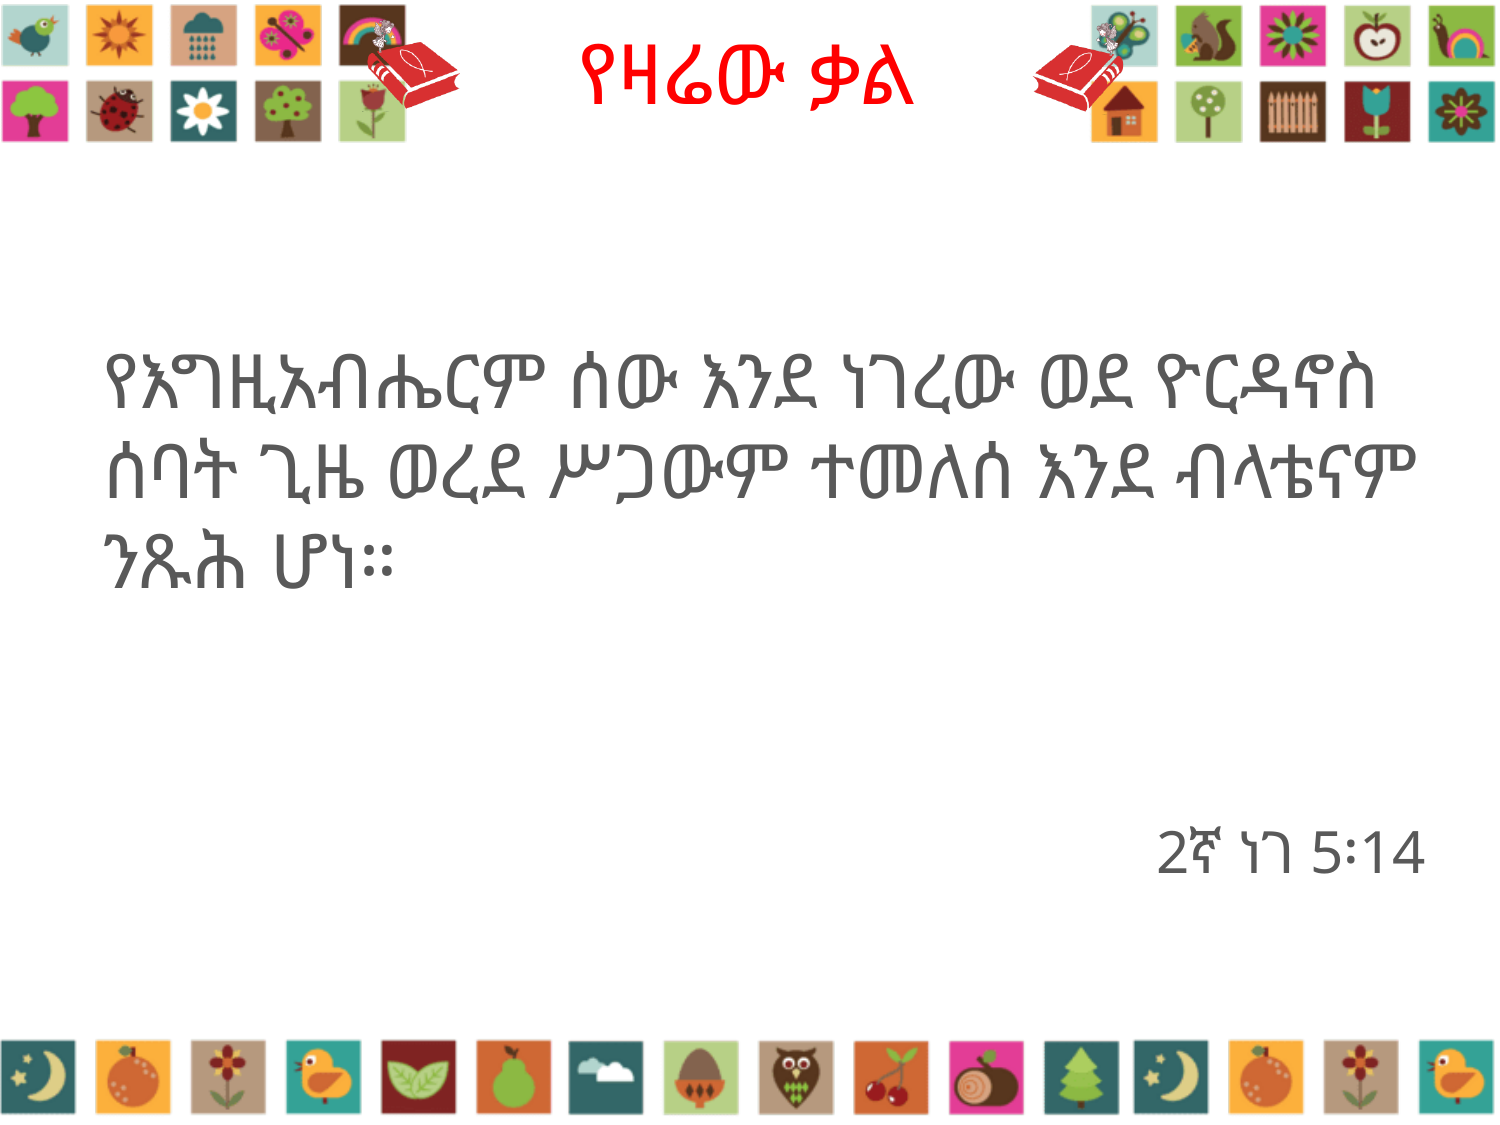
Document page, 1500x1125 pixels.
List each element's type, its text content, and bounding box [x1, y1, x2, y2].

text_box የዛሬው ቃል [425, 13, 1078, 129]
text_box የእግዚአብሔርም ሰው እንደ ነገረው ወደ ዮርዳኖስ ሰባት ጊዜ ወረደ ሥጋውም ተመለሰ እንደ ብላቴናም ንጹሕ ሆነ። [88, 326, 1436, 611]
picture [0, 3, 492, 150]
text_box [0, 1028, 1500, 1118]
text_box 2ኛ ነገ 5፡14 [808, 807, 1441, 893]
picture [1001, 3, 1500, 150]
